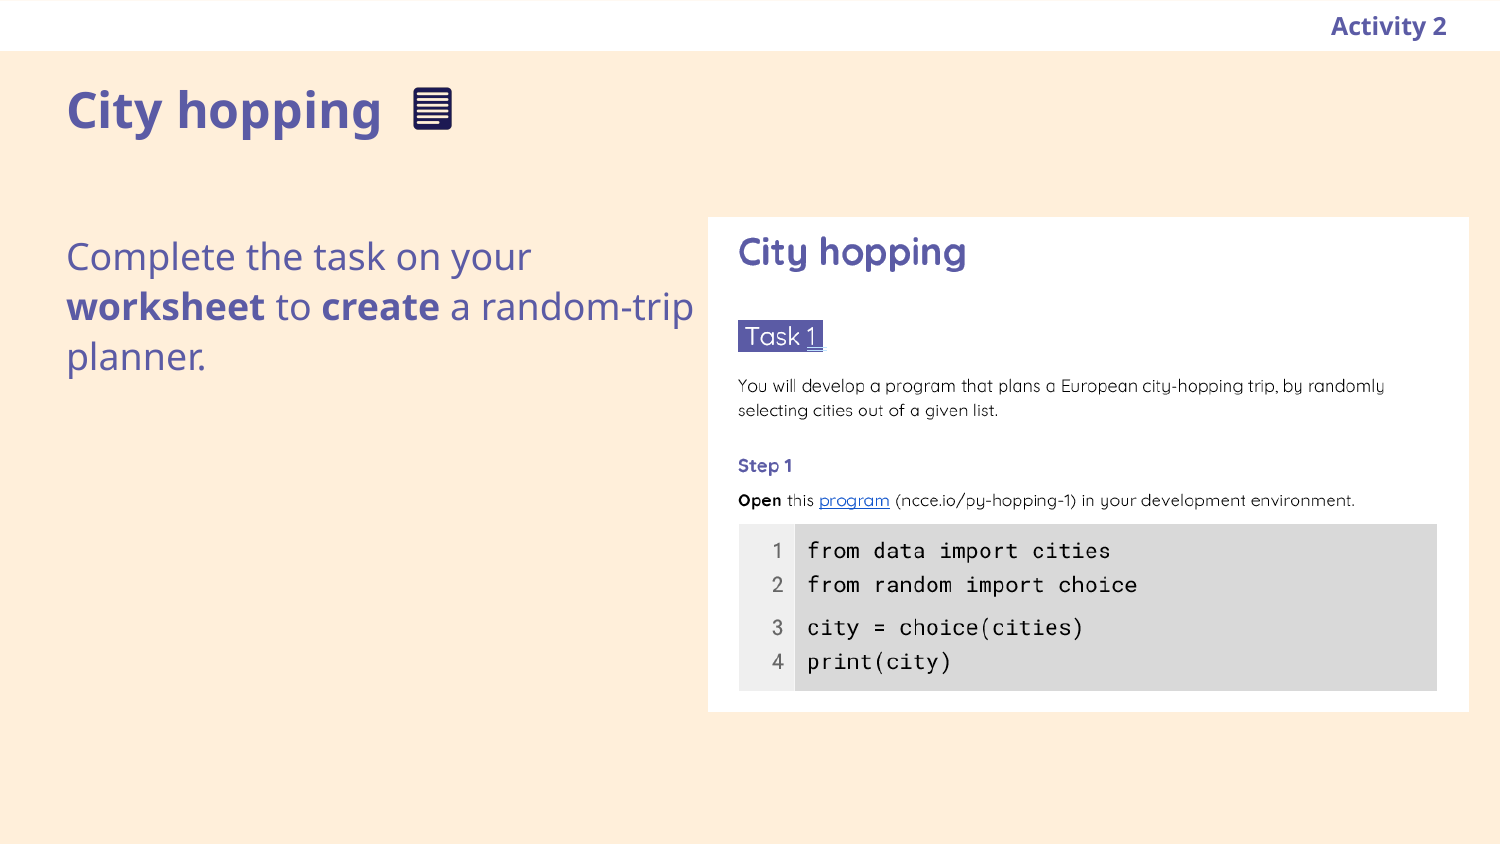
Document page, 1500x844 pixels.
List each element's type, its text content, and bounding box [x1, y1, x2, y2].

text_box Complete the task on your worksheet to create a random-trip planner. [51, 212, 723, 399]
picture [708, 217, 1469, 712]
text_box City hopping [51, 51, 1449, 167]
picture [410, 86, 455, 132]
subtitle Activity 2 [862, 0, 1448, 52]
